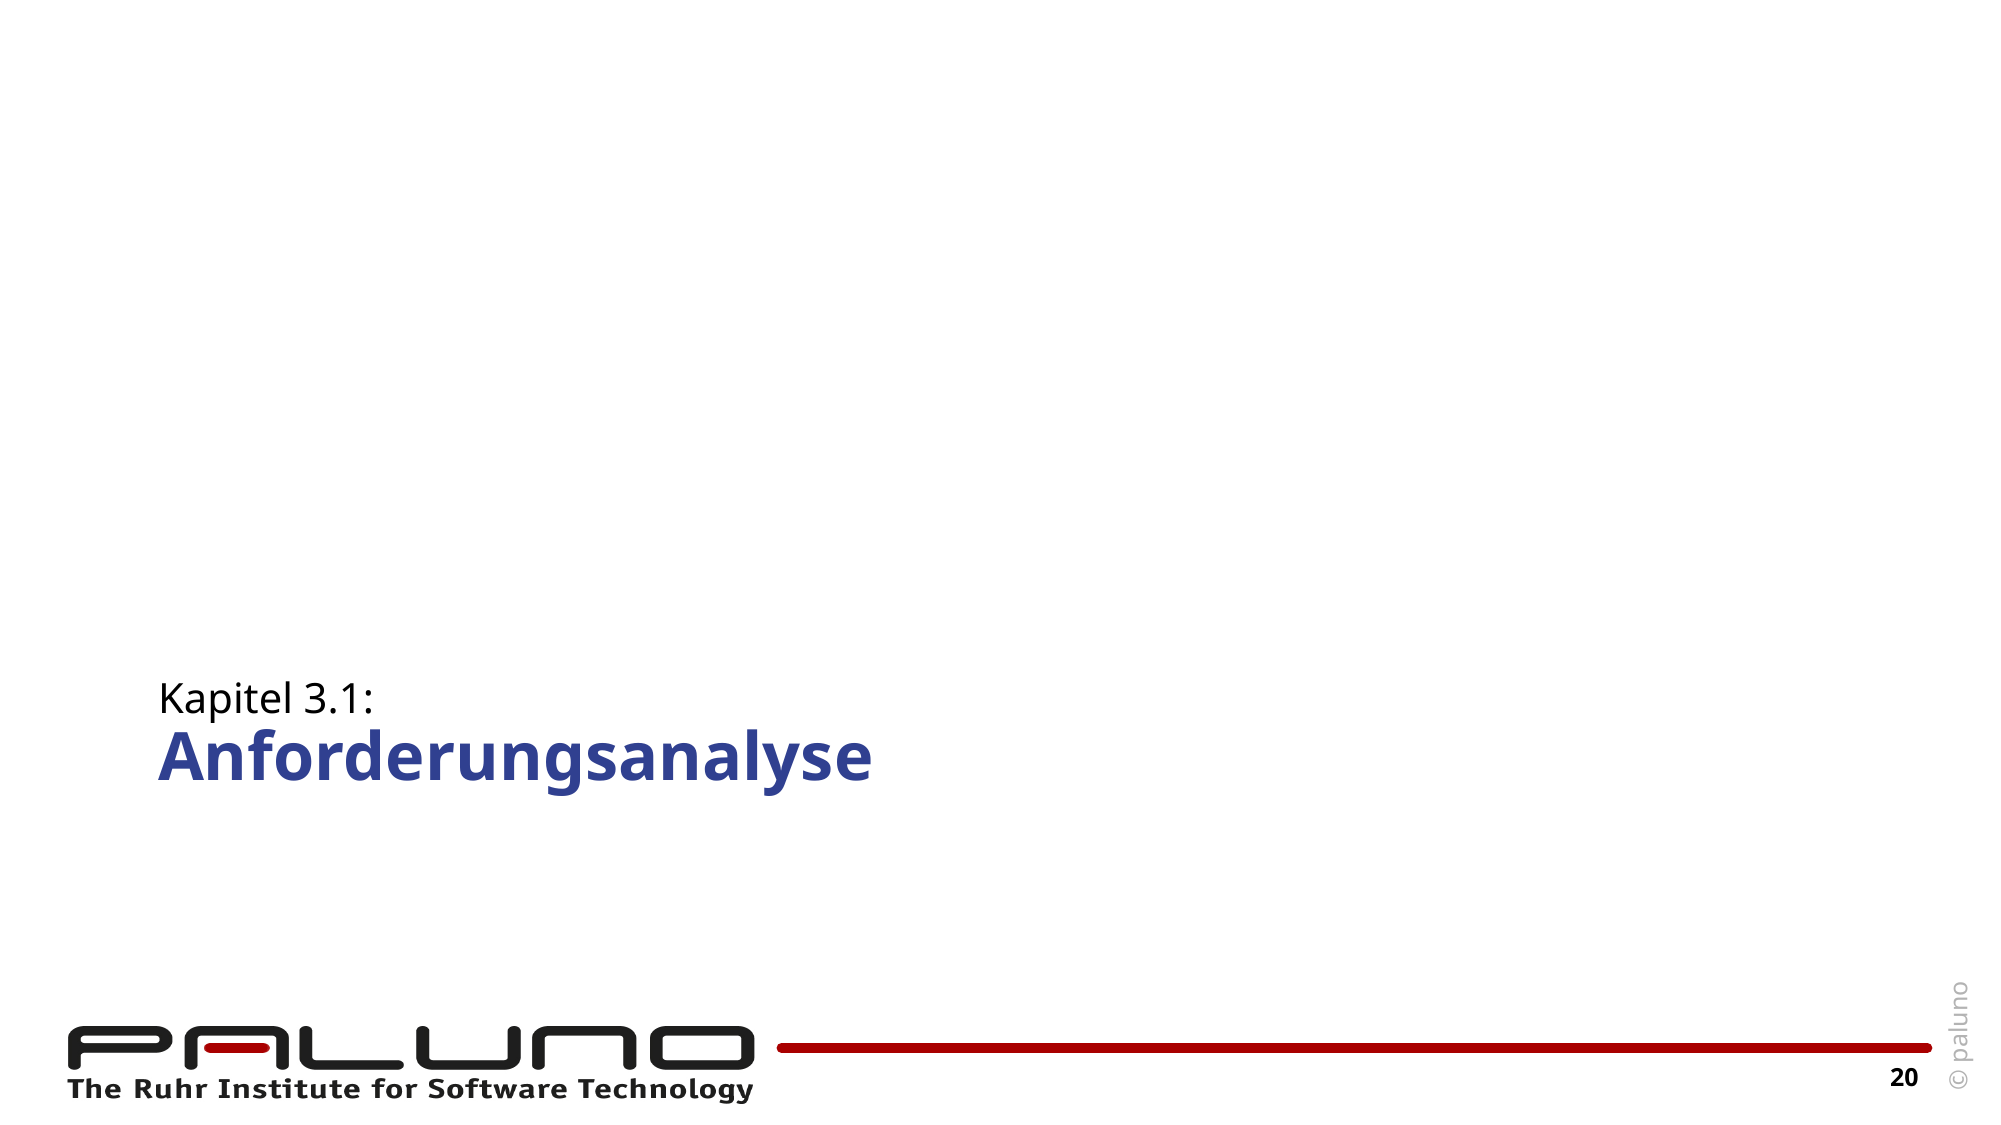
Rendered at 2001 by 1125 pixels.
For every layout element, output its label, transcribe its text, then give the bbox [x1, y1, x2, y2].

list Kapitel 3.1: [158, 476, 1434, 723]
title Anforderungsanalyse [158, 722, 1859, 947]
slide_number 20 [1764, 1054, 1934, 1098]
picture [66, 1025, 755, 1105]
